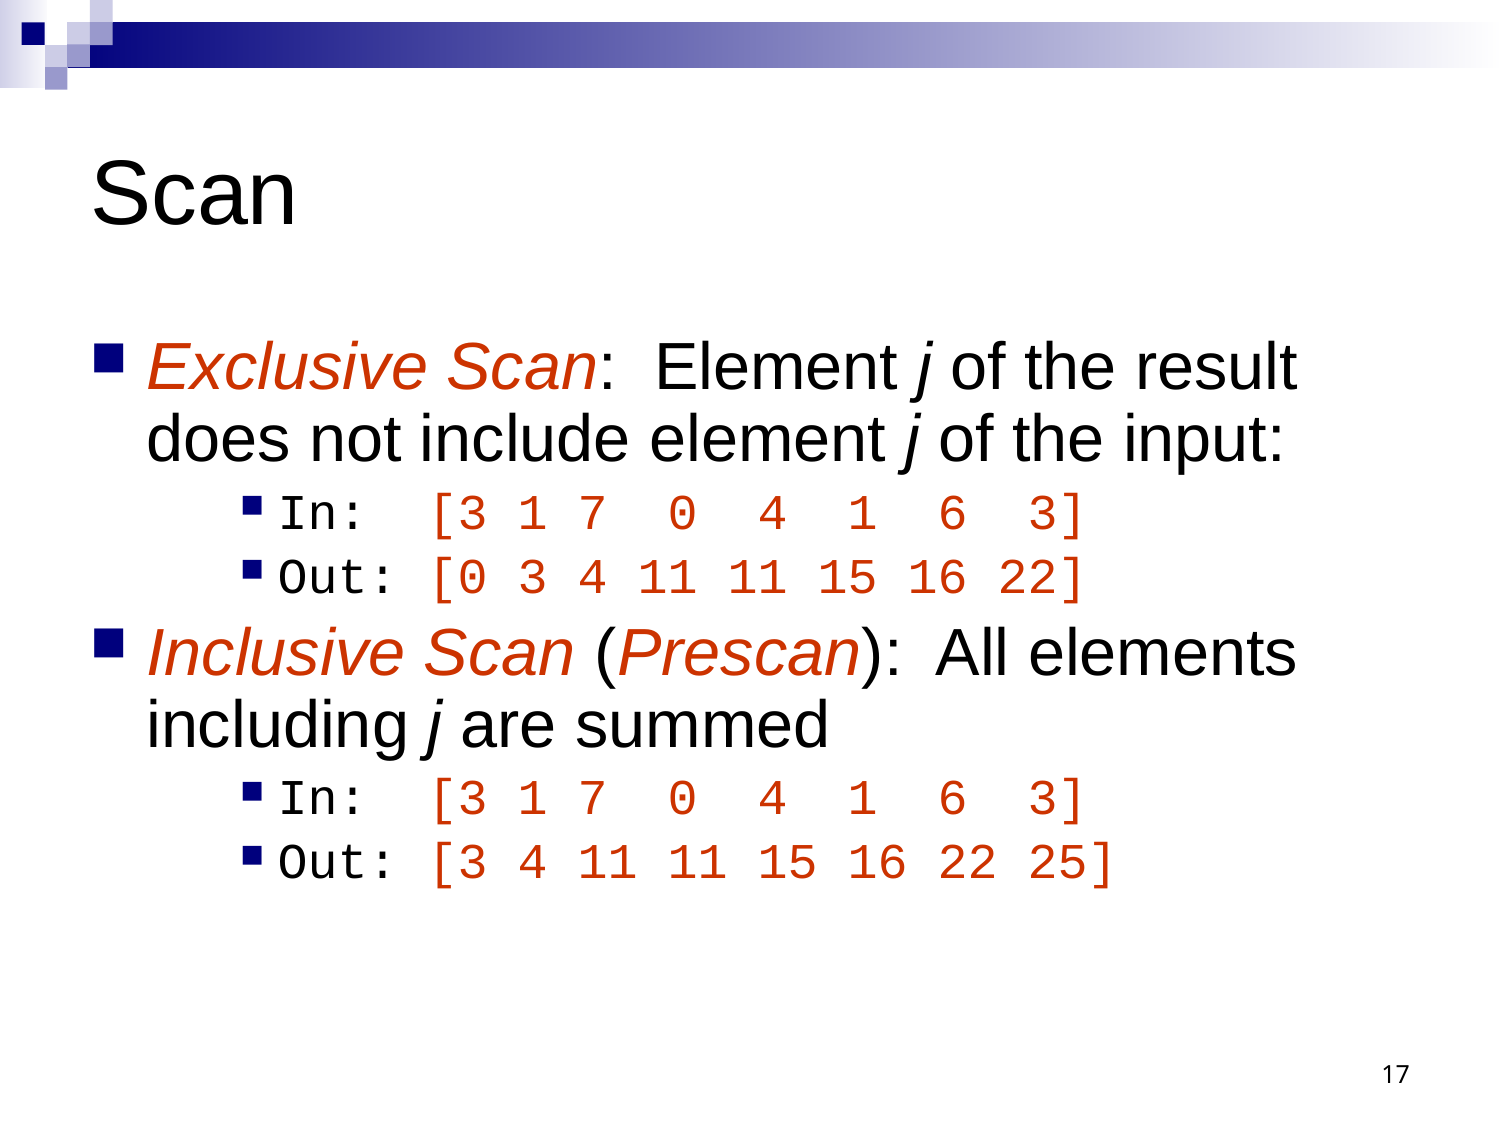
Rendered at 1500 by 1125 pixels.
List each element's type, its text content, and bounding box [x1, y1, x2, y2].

title Radix Sort [778, 22, 783, 67]
slide_number 17 [1074, 1024, 1426, 1101]
text_box 1 [689, 22, 693, 67]
title Scan [75, 75, 1425, 300]
list Exclusive Scan: Element j of the result does not include element j of the input: In: [3 1 7 0 4 1 6 3] Out: [0 3 4 11 11 15 16 22] Inclusive Scan (Prescan): All elements including j are summed In: [3 1 7 0 4 1 6 3] Out: [3 4 11 11 15 16 22 25] [75, 324, 1425, 1100]
